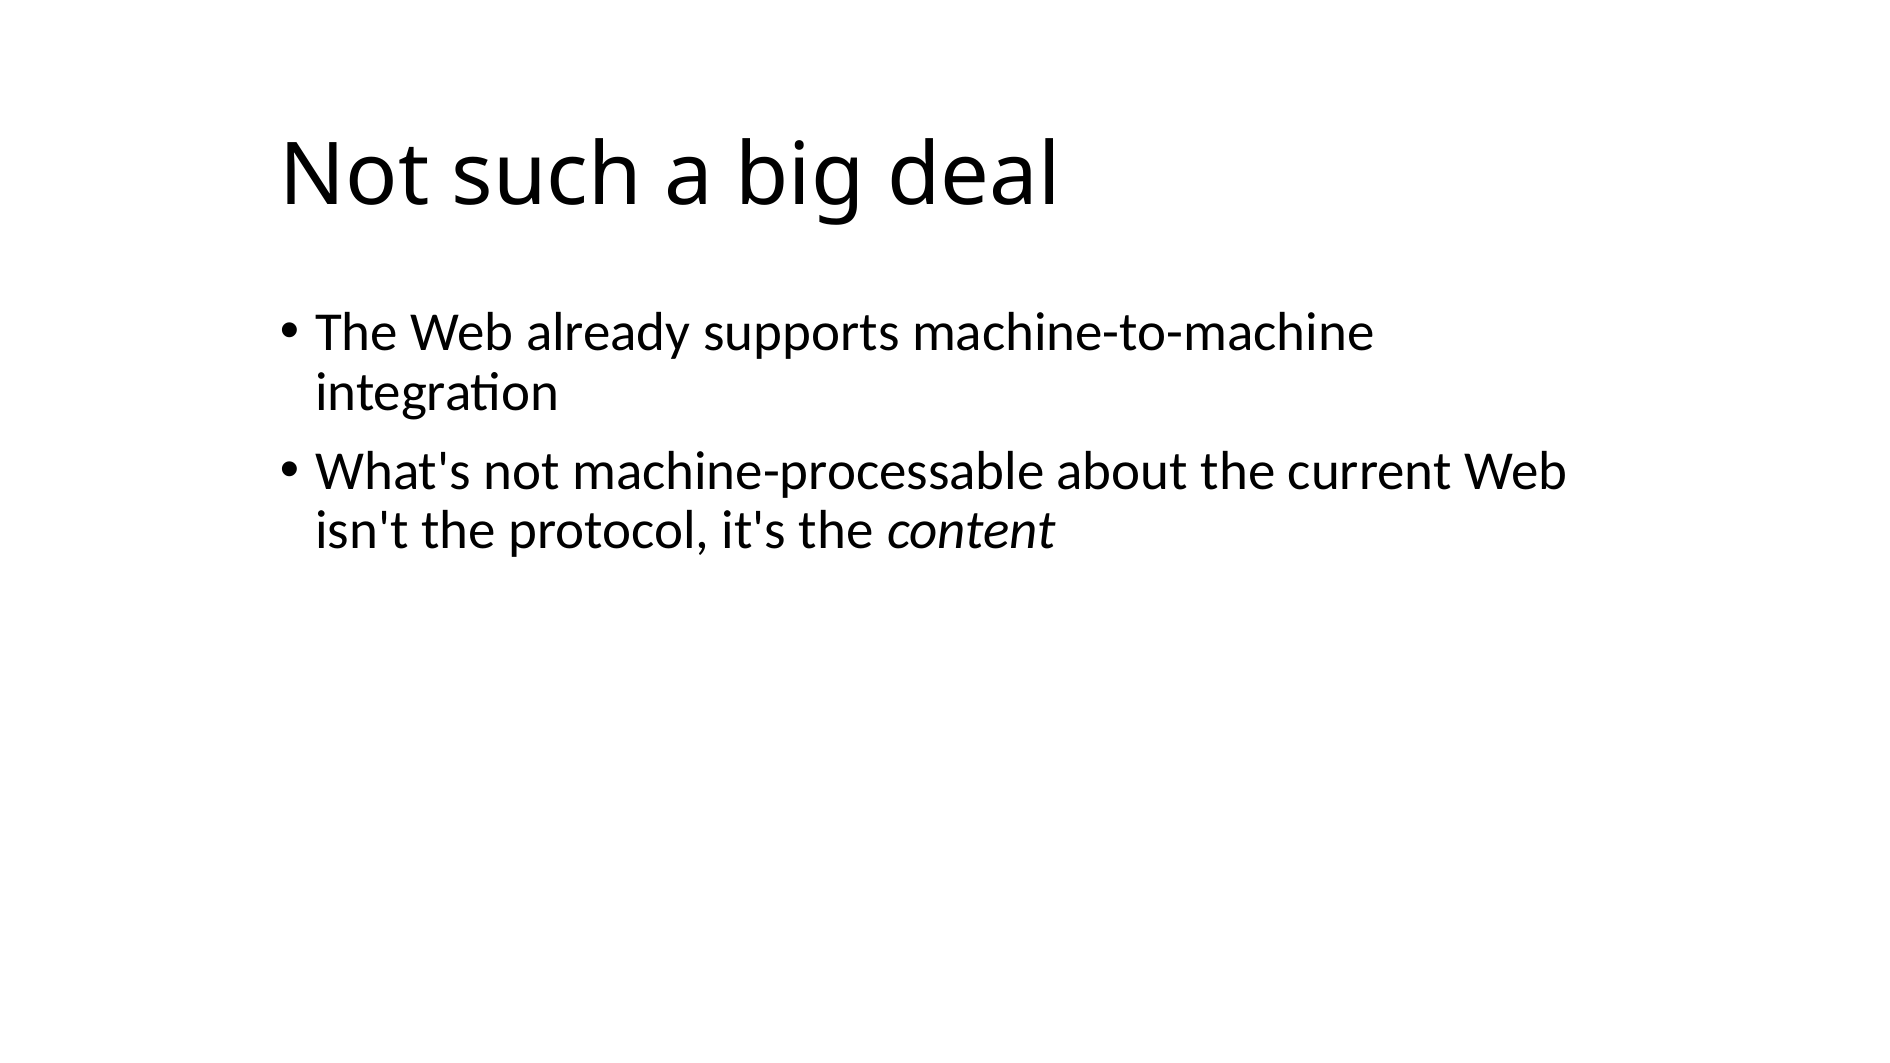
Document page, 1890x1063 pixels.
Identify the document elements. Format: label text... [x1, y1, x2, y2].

title Not such a big deal [264, 88, 1627, 266]
list The Web already supports machine-to-machine integration What's not machine-processable about the current Web isn't the protocol, it's the content [264, 295, 1627, 966]
